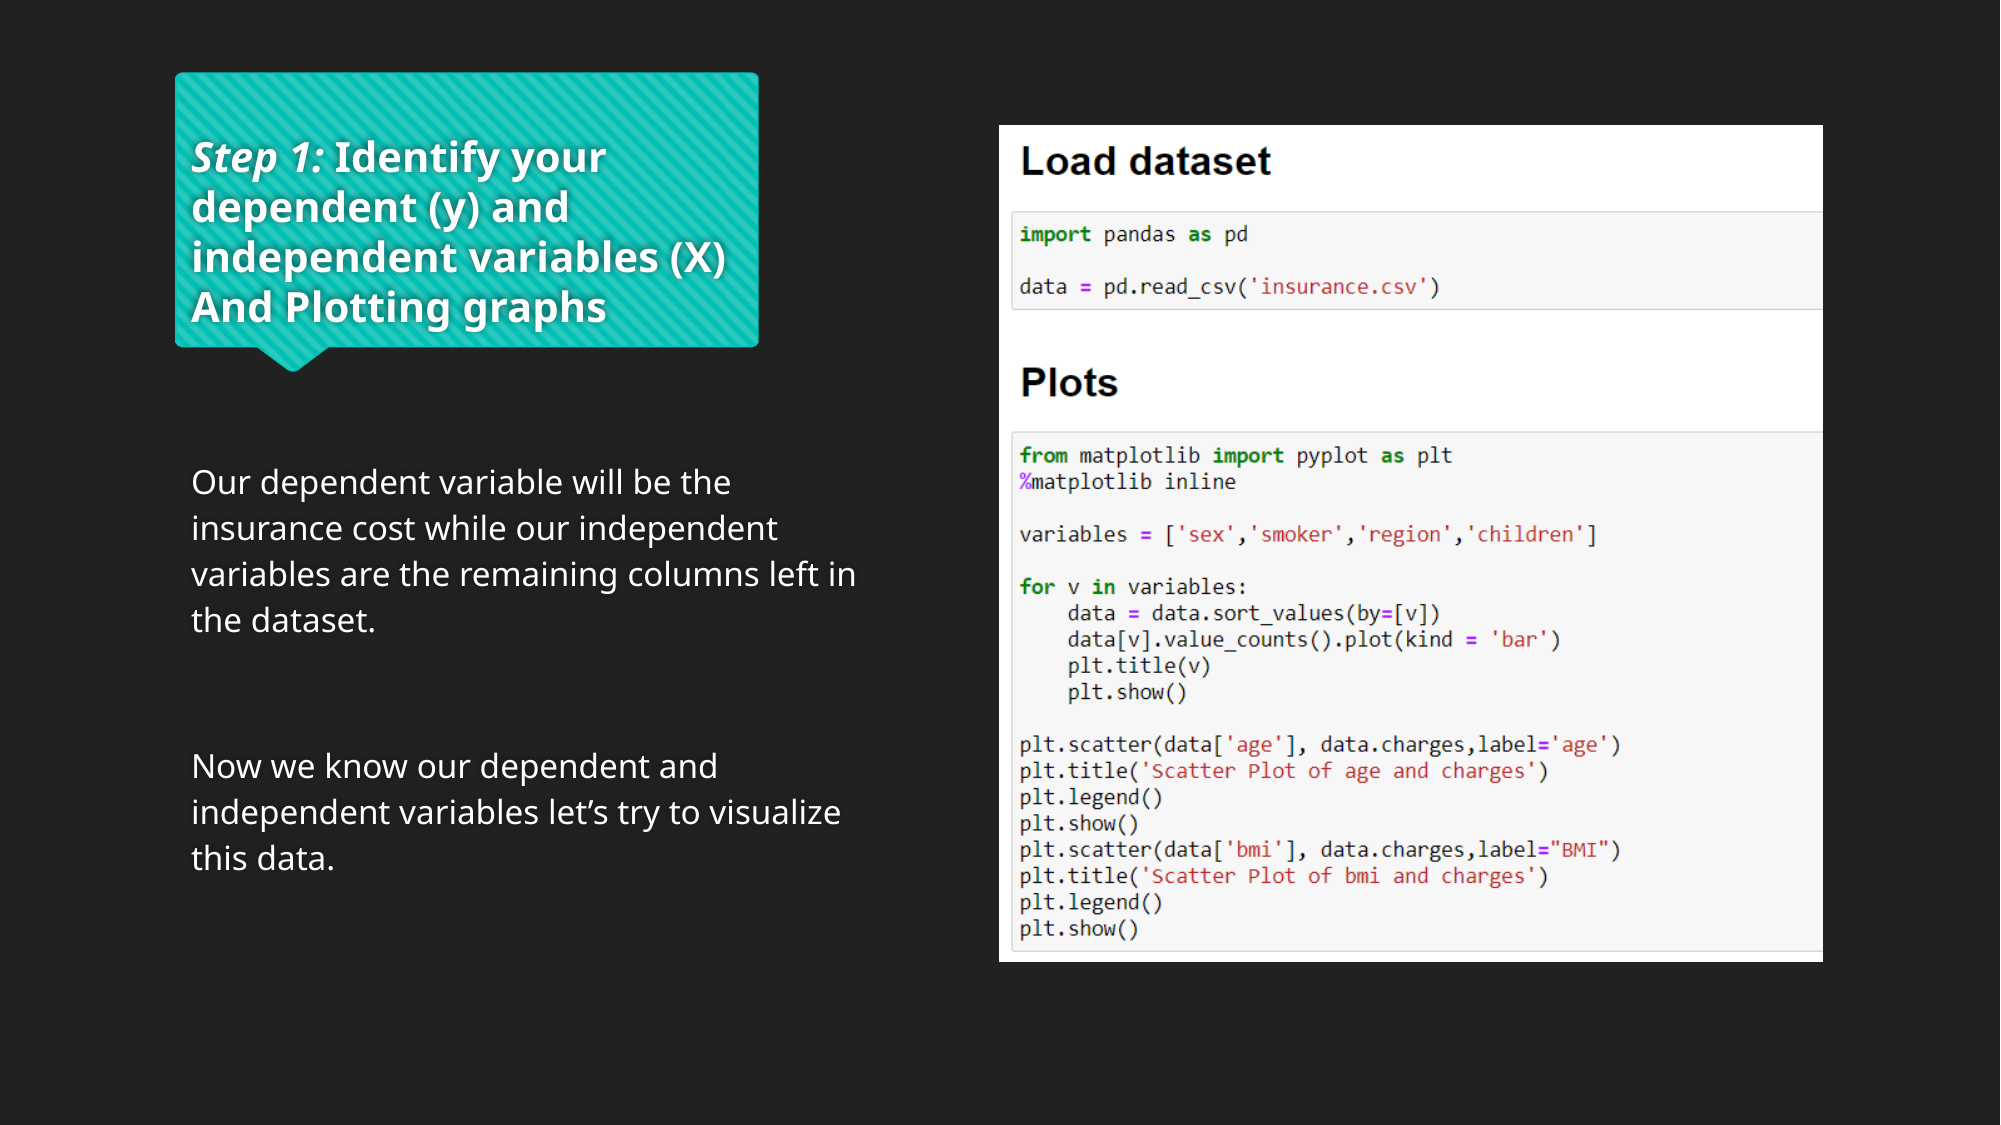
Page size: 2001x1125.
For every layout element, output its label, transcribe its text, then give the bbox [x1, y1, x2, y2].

list Our dependent variable will be the insurance cost while our independent variables are the remaining columns left in the dataset. Now we know our dependent and independent variables let’s try to visualize this data. [176, 370, 903, 962]
title Step 1: Identify your dependent (y) and independent variables (X) And Plotting graphs [176, 73, 758, 339]
picture [999, 124, 1823, 962]
